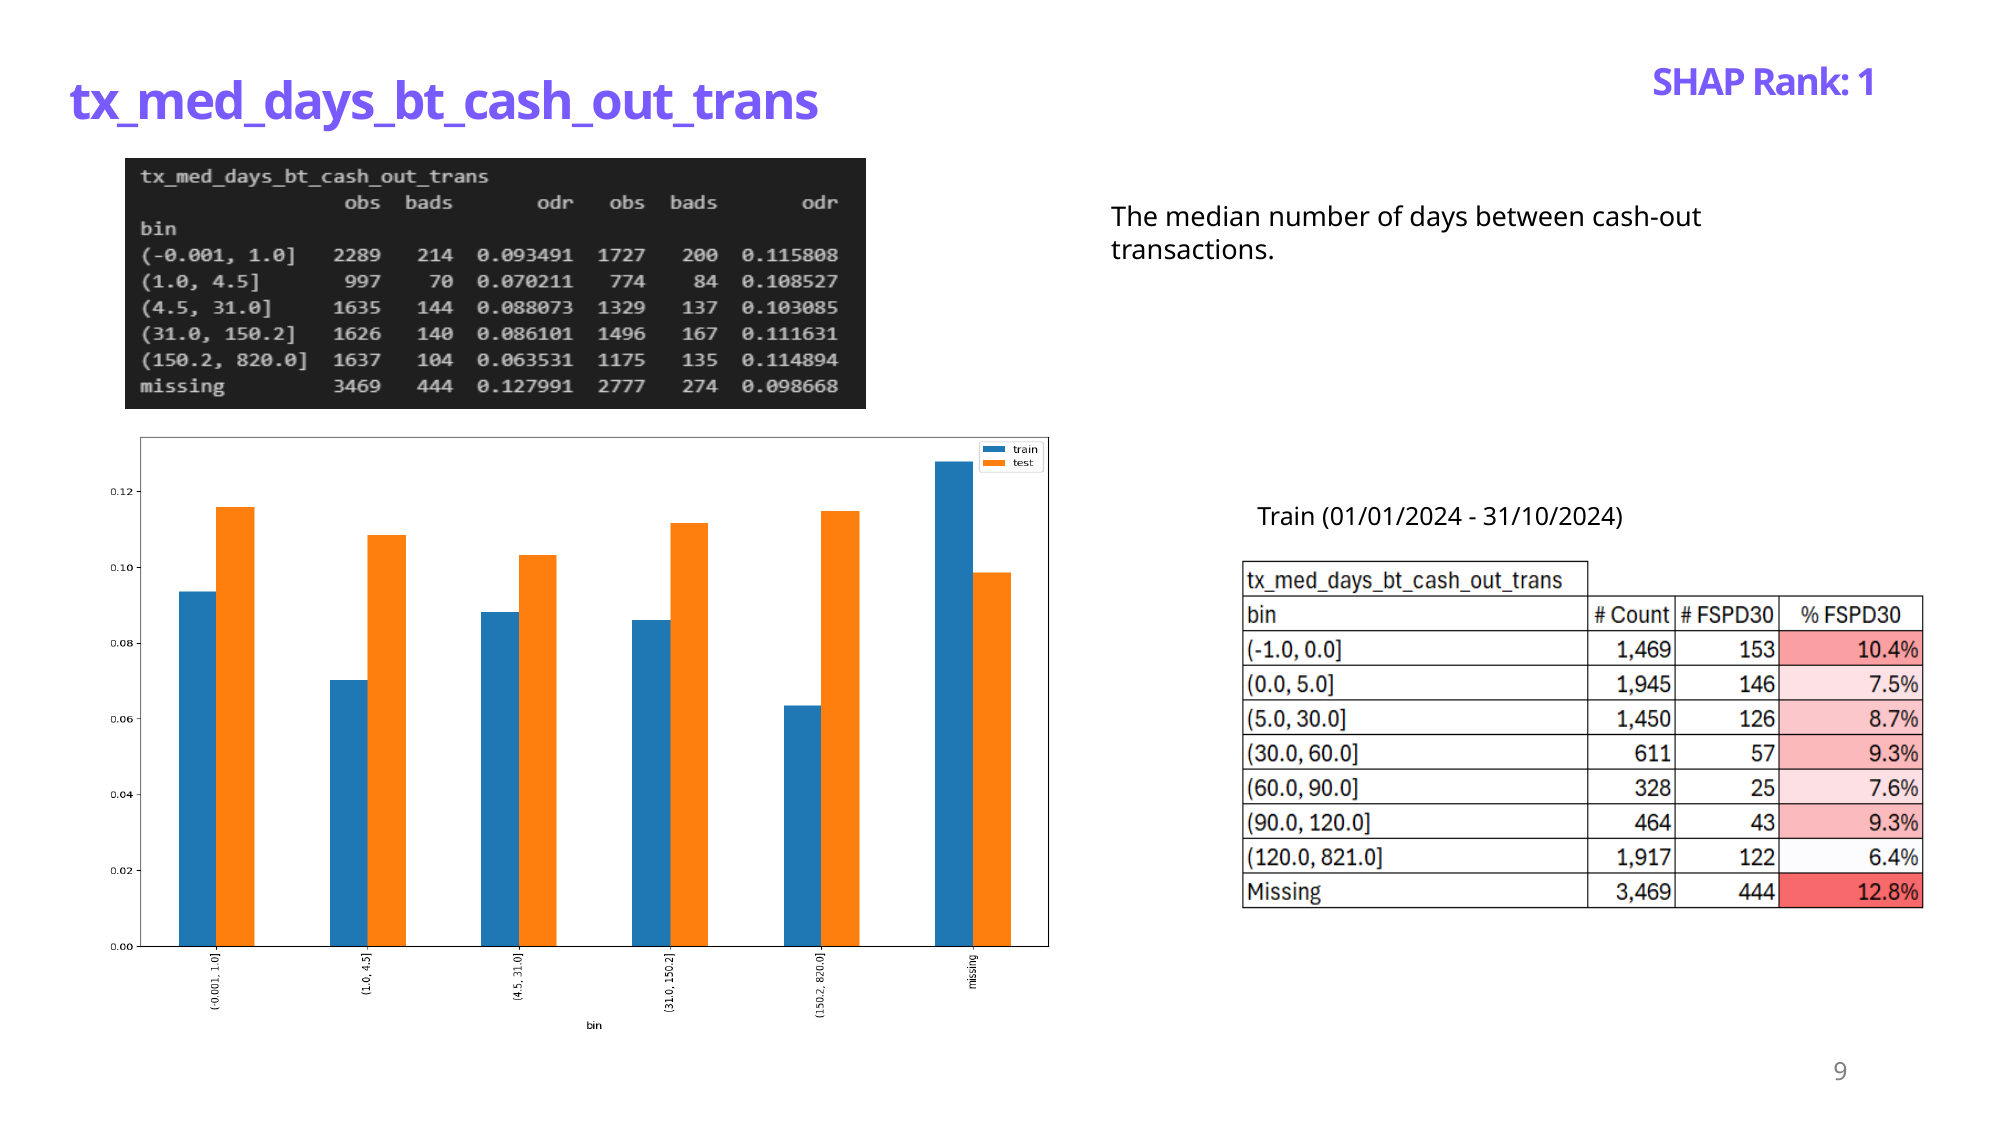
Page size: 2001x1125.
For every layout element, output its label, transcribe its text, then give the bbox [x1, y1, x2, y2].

title tx_med_days_bt_cash_out_trans [54, 29, 1941, 137]
picture [125, 158, 866, 409]
text_box SHAP Rank: 1 [1637, 1, 1923, 111]
picture [101, 430, 1055, 1037]
slide_number 9 [1412, 1042, 1863, 1103]
text_box Train (01/01/2024 - 31/10/2024) [1242, 492, 1769, 538]
picture [1228, 543, 1941, 925]
text_box The median number of days between cash-out transactions. [1096, 192, 1811, 272]
